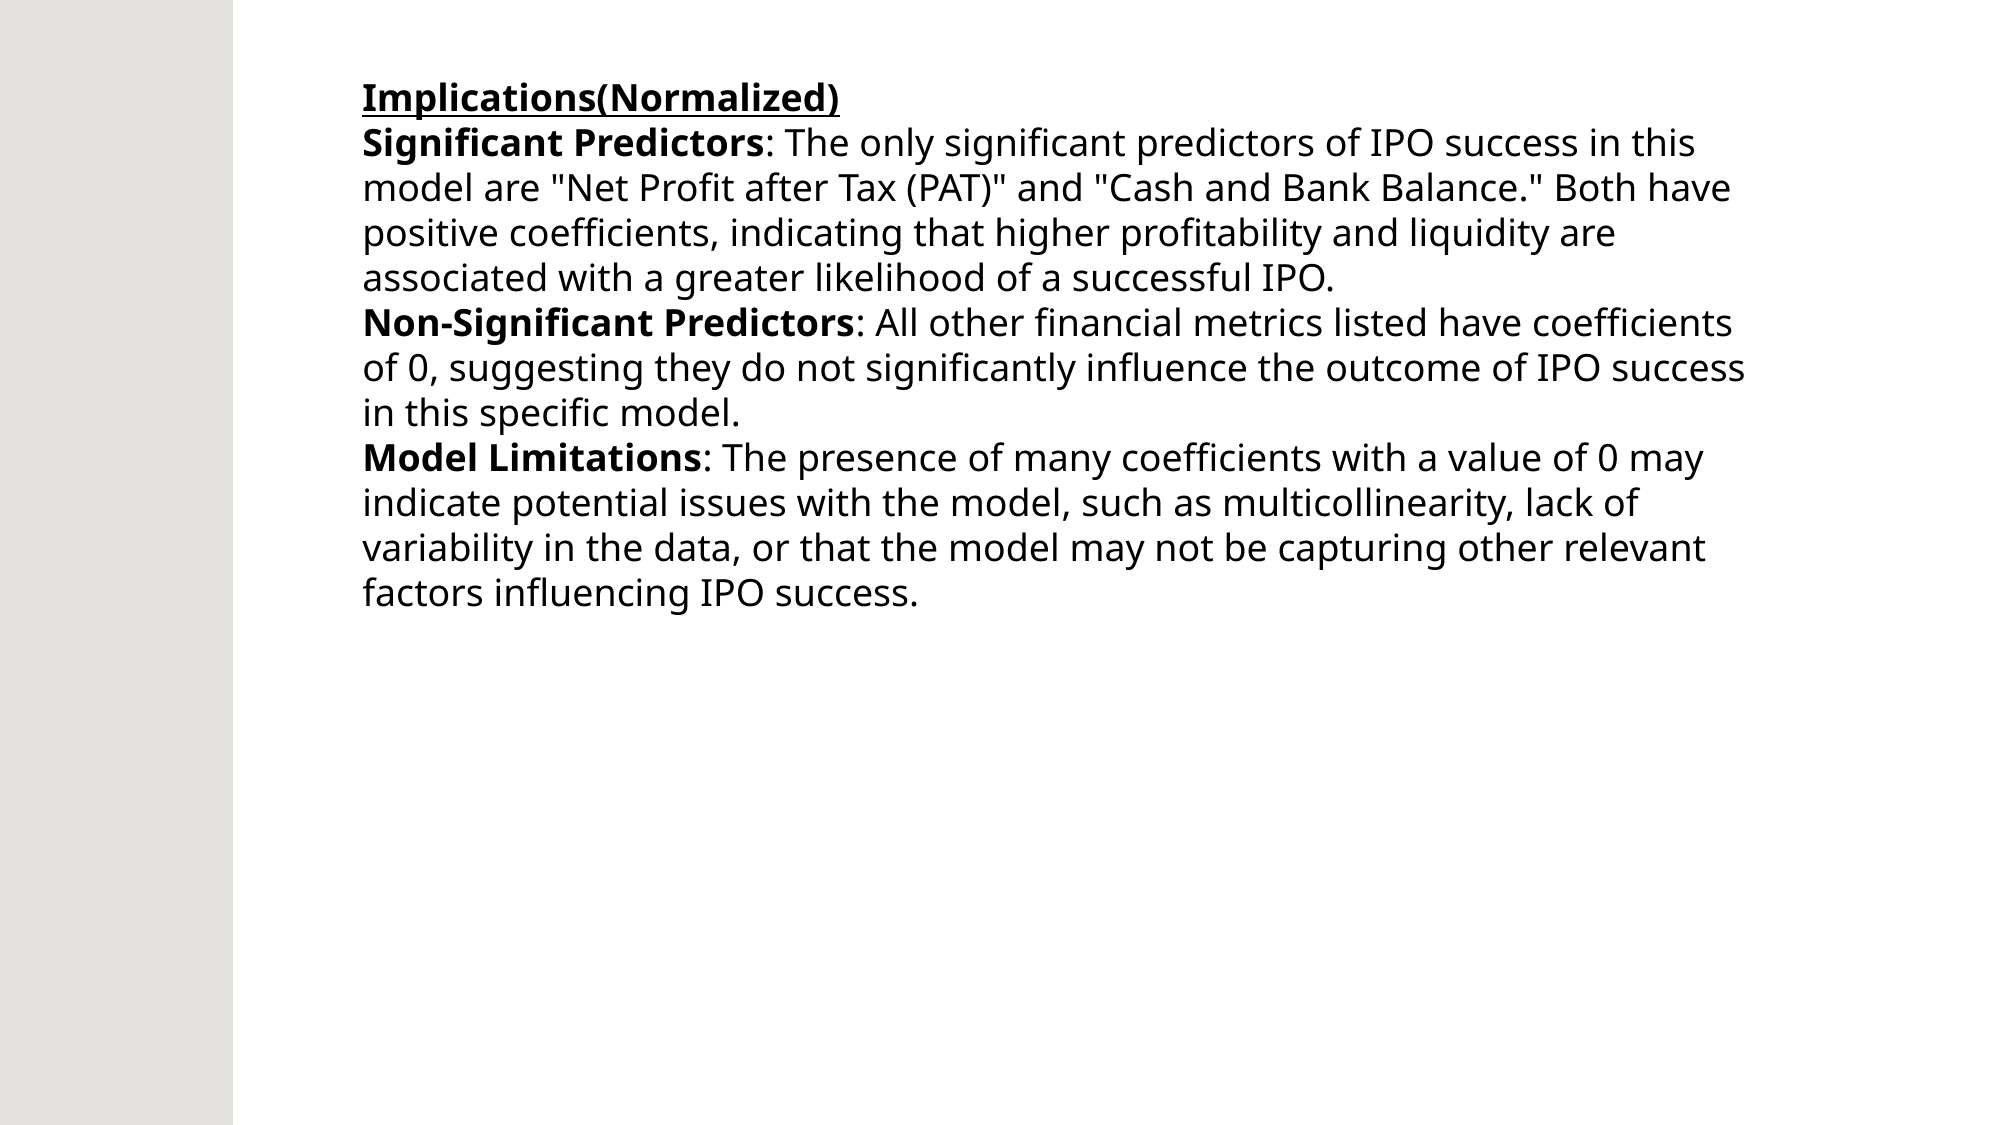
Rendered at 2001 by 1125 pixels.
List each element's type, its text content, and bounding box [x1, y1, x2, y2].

text_box Implications(Normalized) Significant Predictors: The only significant predictors of IPO success in this model are "Net Profit after Tax (PAT)" and "Cash and Bank Balance." Both have positive coefficients, indicating that higher profitability and liquidity are associated with a greater likelihood of a successful IPO. Non-Significant Predictors: All other financial metrics listed have coefficients of 0, suggesting they do not significantly influence the outcome of IPO success in this specific model. Model Limitations: The presence of many coefficients with a value of 0 may indicate potential issues with the model, such as multicollinearity, lack of variability in the data, or that the model may not be capturing other relevant factors influencing IPO success. [347, 44, 1789, 622]
text_box [0, 0, 234, 1125]
